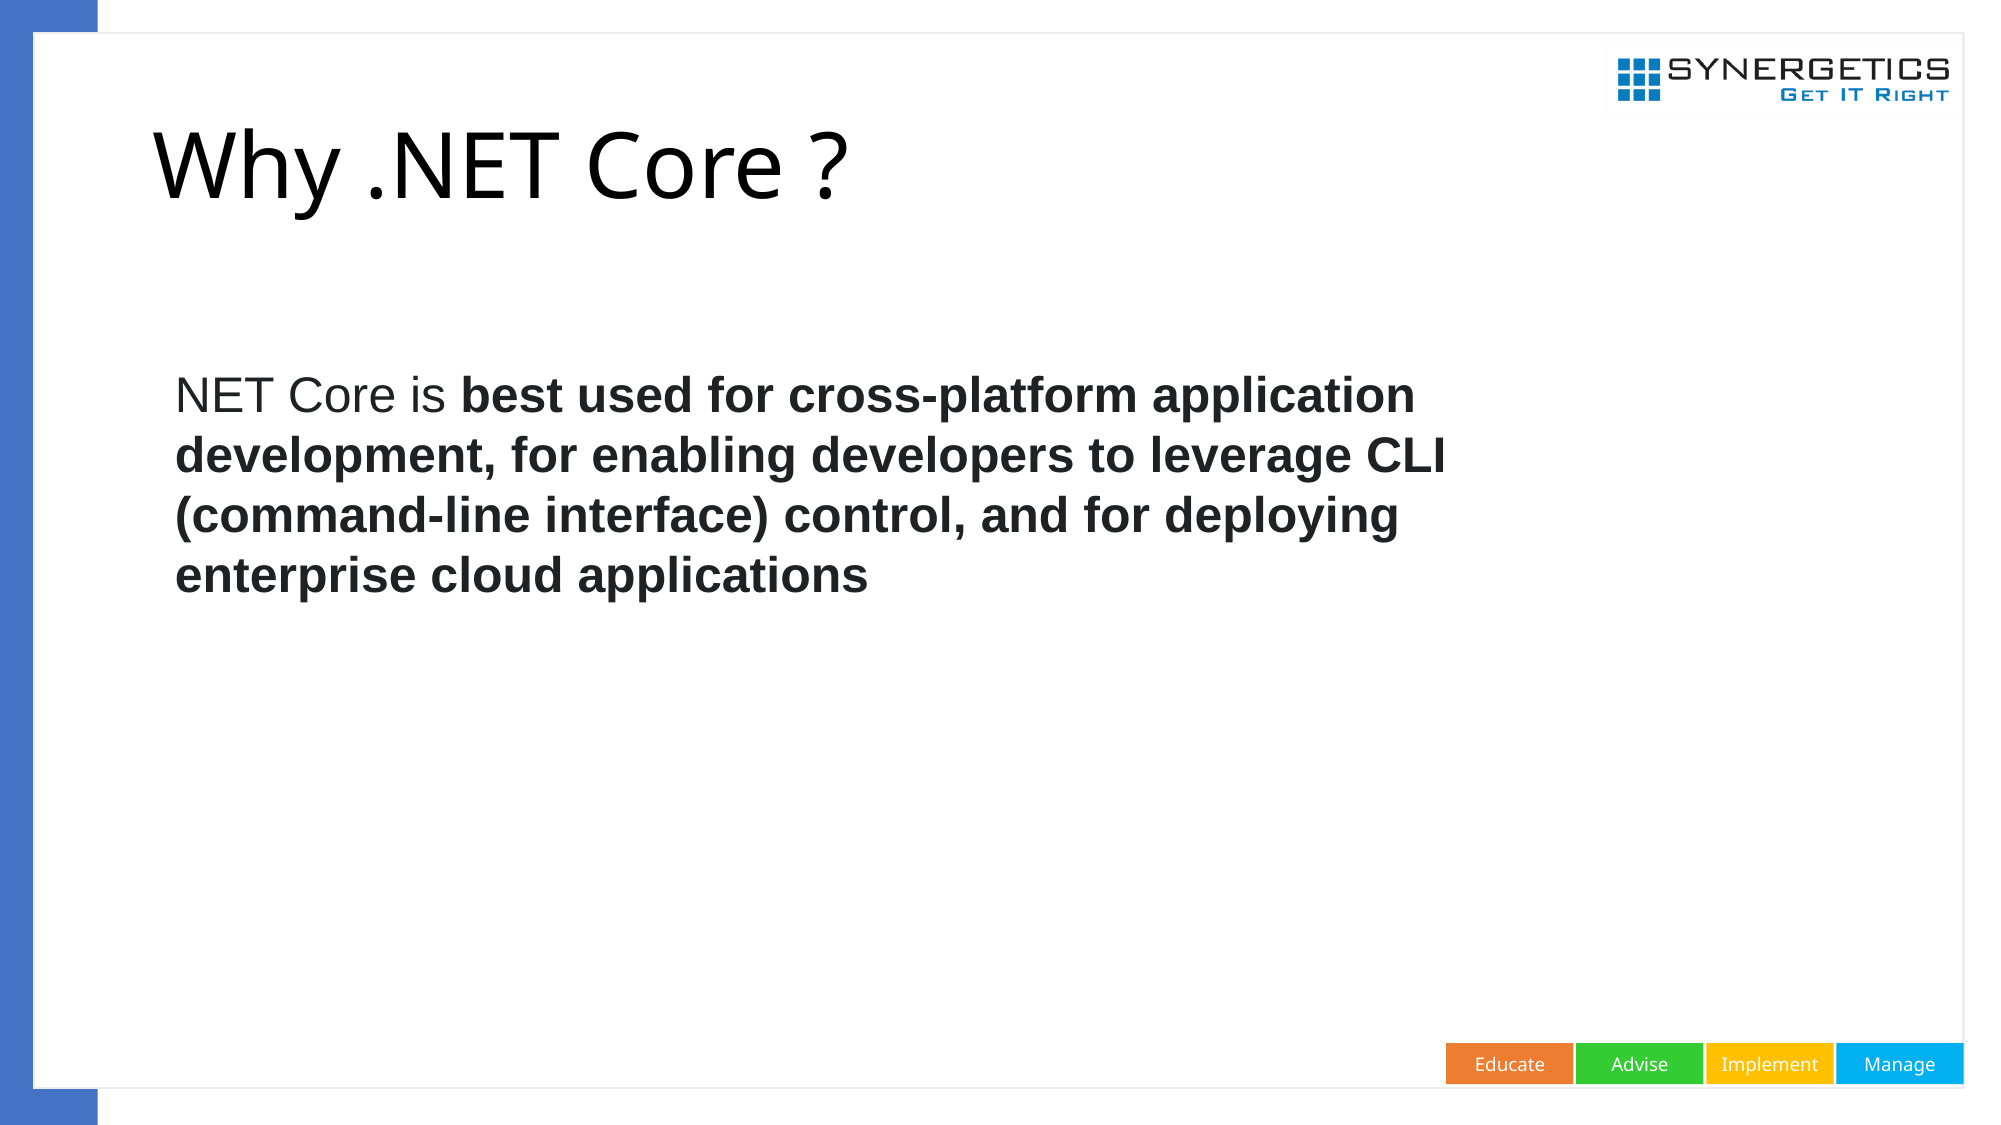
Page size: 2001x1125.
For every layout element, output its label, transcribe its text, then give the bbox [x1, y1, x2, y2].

picture [1606, 45, 1960, 114]
text_box NET Core is best used for cross-platform application development, for enabling developers to leverage CLI (command-line interface) control, and for deploying enterprise cloud applications [160, 355, 1606, 611]
title Why .NET Core ? [137, 59, 1863, 278]
